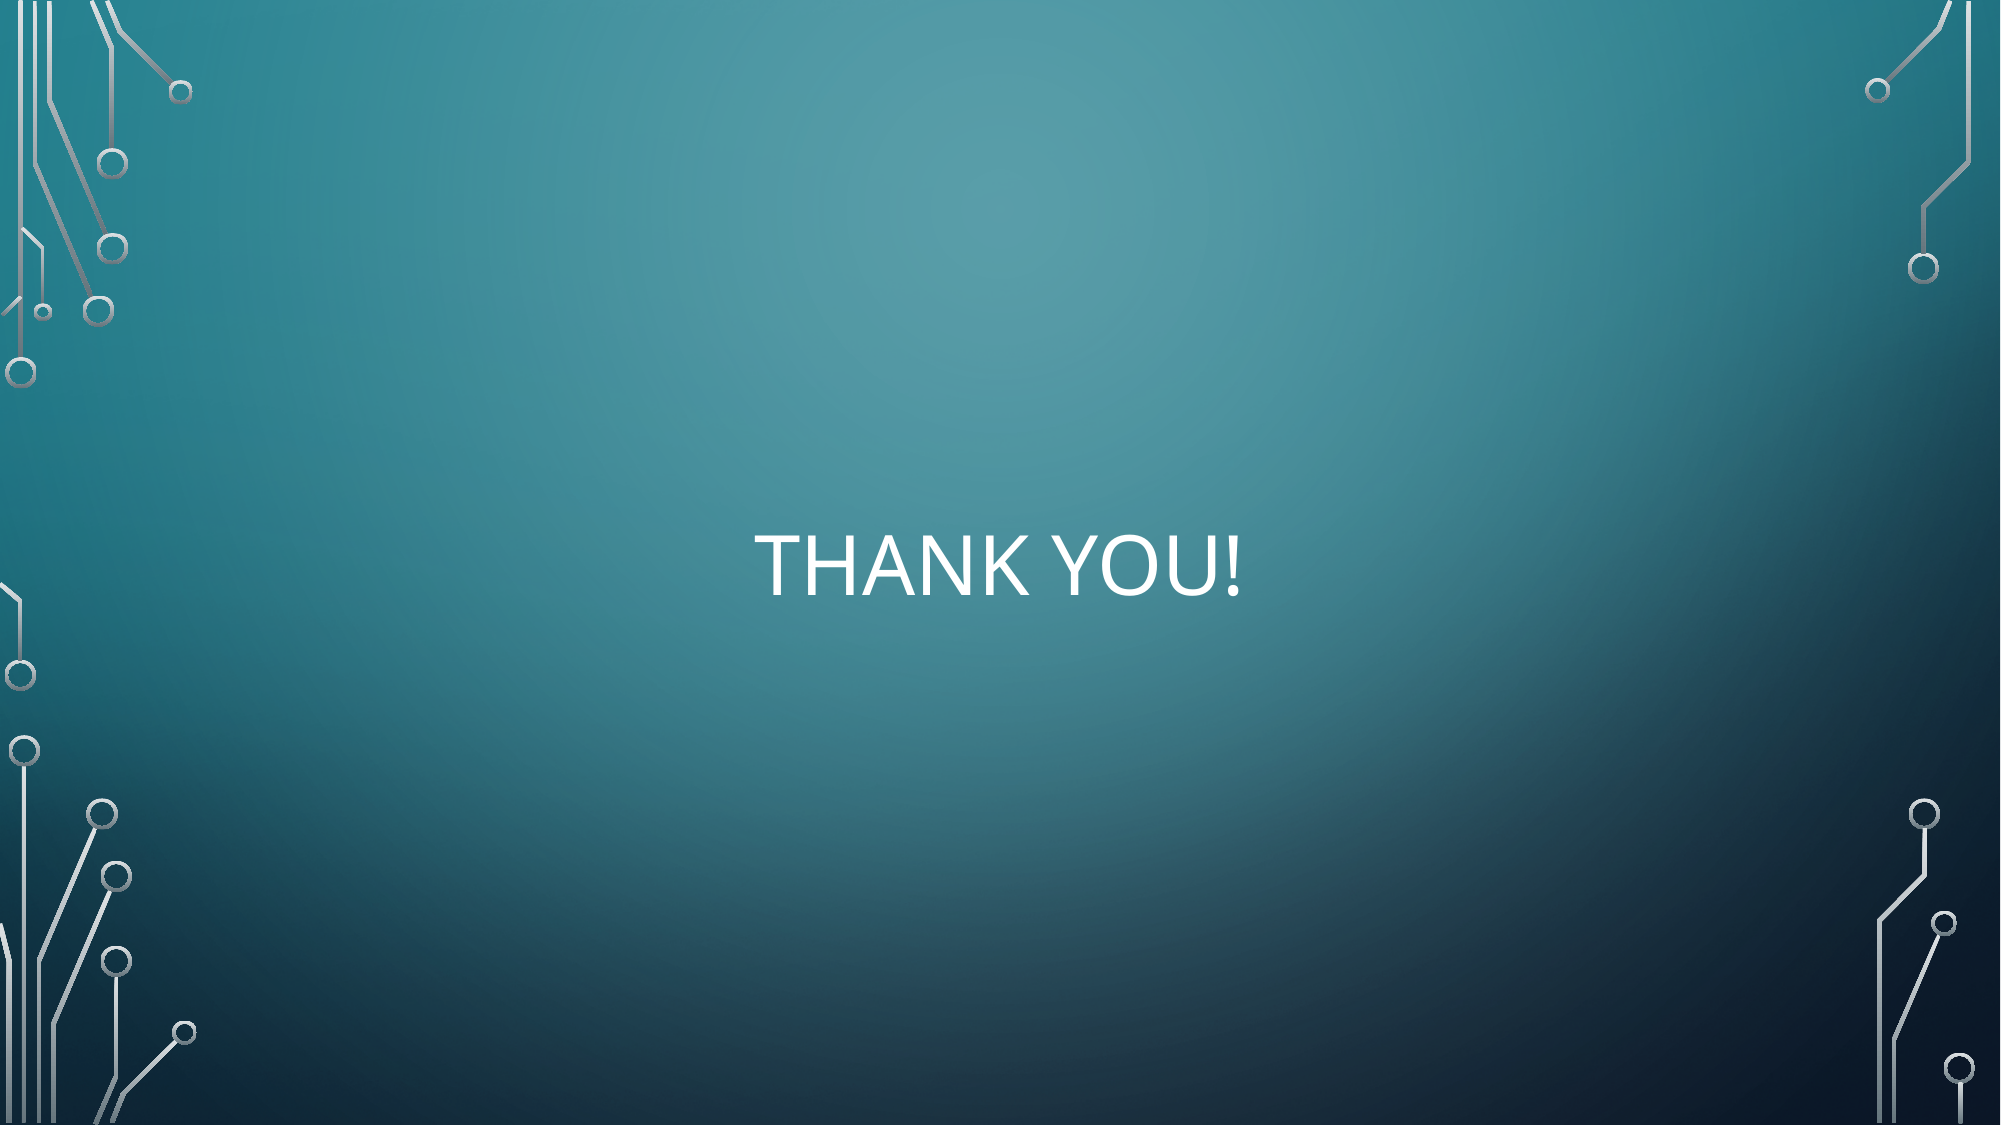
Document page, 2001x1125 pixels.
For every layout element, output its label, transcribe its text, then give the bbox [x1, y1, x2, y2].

text_box Thank you! [632, 504, 1368, 620]
